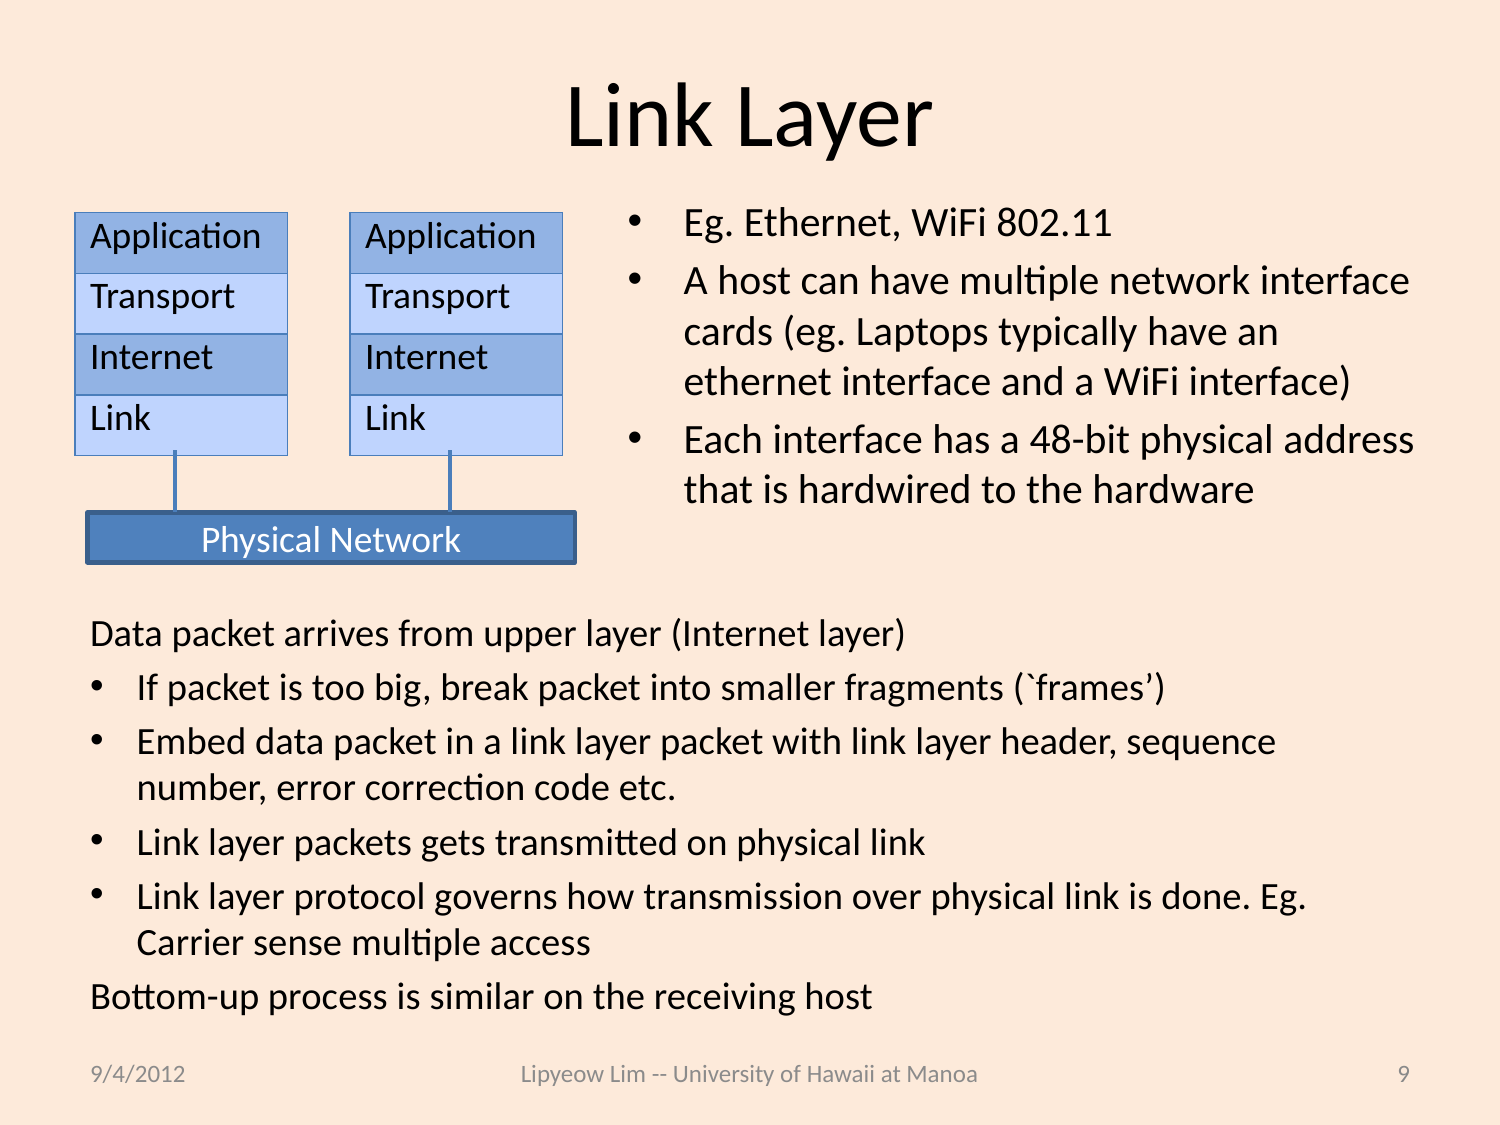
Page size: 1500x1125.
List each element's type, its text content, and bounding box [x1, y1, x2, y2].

table_cell Internet [351, 335, 562, 394]
table_cell Transport [351, 274, 562, 333]
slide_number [75, 1042, 425, 1103]
footer Lipyeow Lim -- University of Hawaii at Manoa [450, 1042, 1050, 1103]
text_box Physical Network [85, 510, 577, 565]
list Data packet arrives from upper layer (Internet layer) If packet is too big, break packet into smaller fragments (`frames’) Embed data packet in a link layer packet with link layer header, sequence number, error correction code etc. Link layer packets gets transmitted on physical link Link layer protocol governs how transmission over physical link is done. Eg. Carrier sense multiple access Bottom-up process is similar on the receiving host [74, 599, 1426, 1026]
table_cell Link [76, 396, 287, 455]
table_cell Link [351, 396, 562, 455]
table_header Application [351, 213, 562, 273]
table_cell Internet [76, 335, 287, 394]
table_cell Transport [76, 274, 287, 333]
title Link Layer [74, 44, 1426, 176]
table_header Application [76, 213, 287, 273]
text_box Eg. Ethernet, WiFi 802.11 A host can have multiple network interface cards (eg. Laptops typically have an ethernet interface and a WiFi interface) Each interface has a 48-bit physical address that is hardwired to the hardware [612, 187, 1438, 613]
slide_number 9 [1074, 1042, 1425, 1103]
